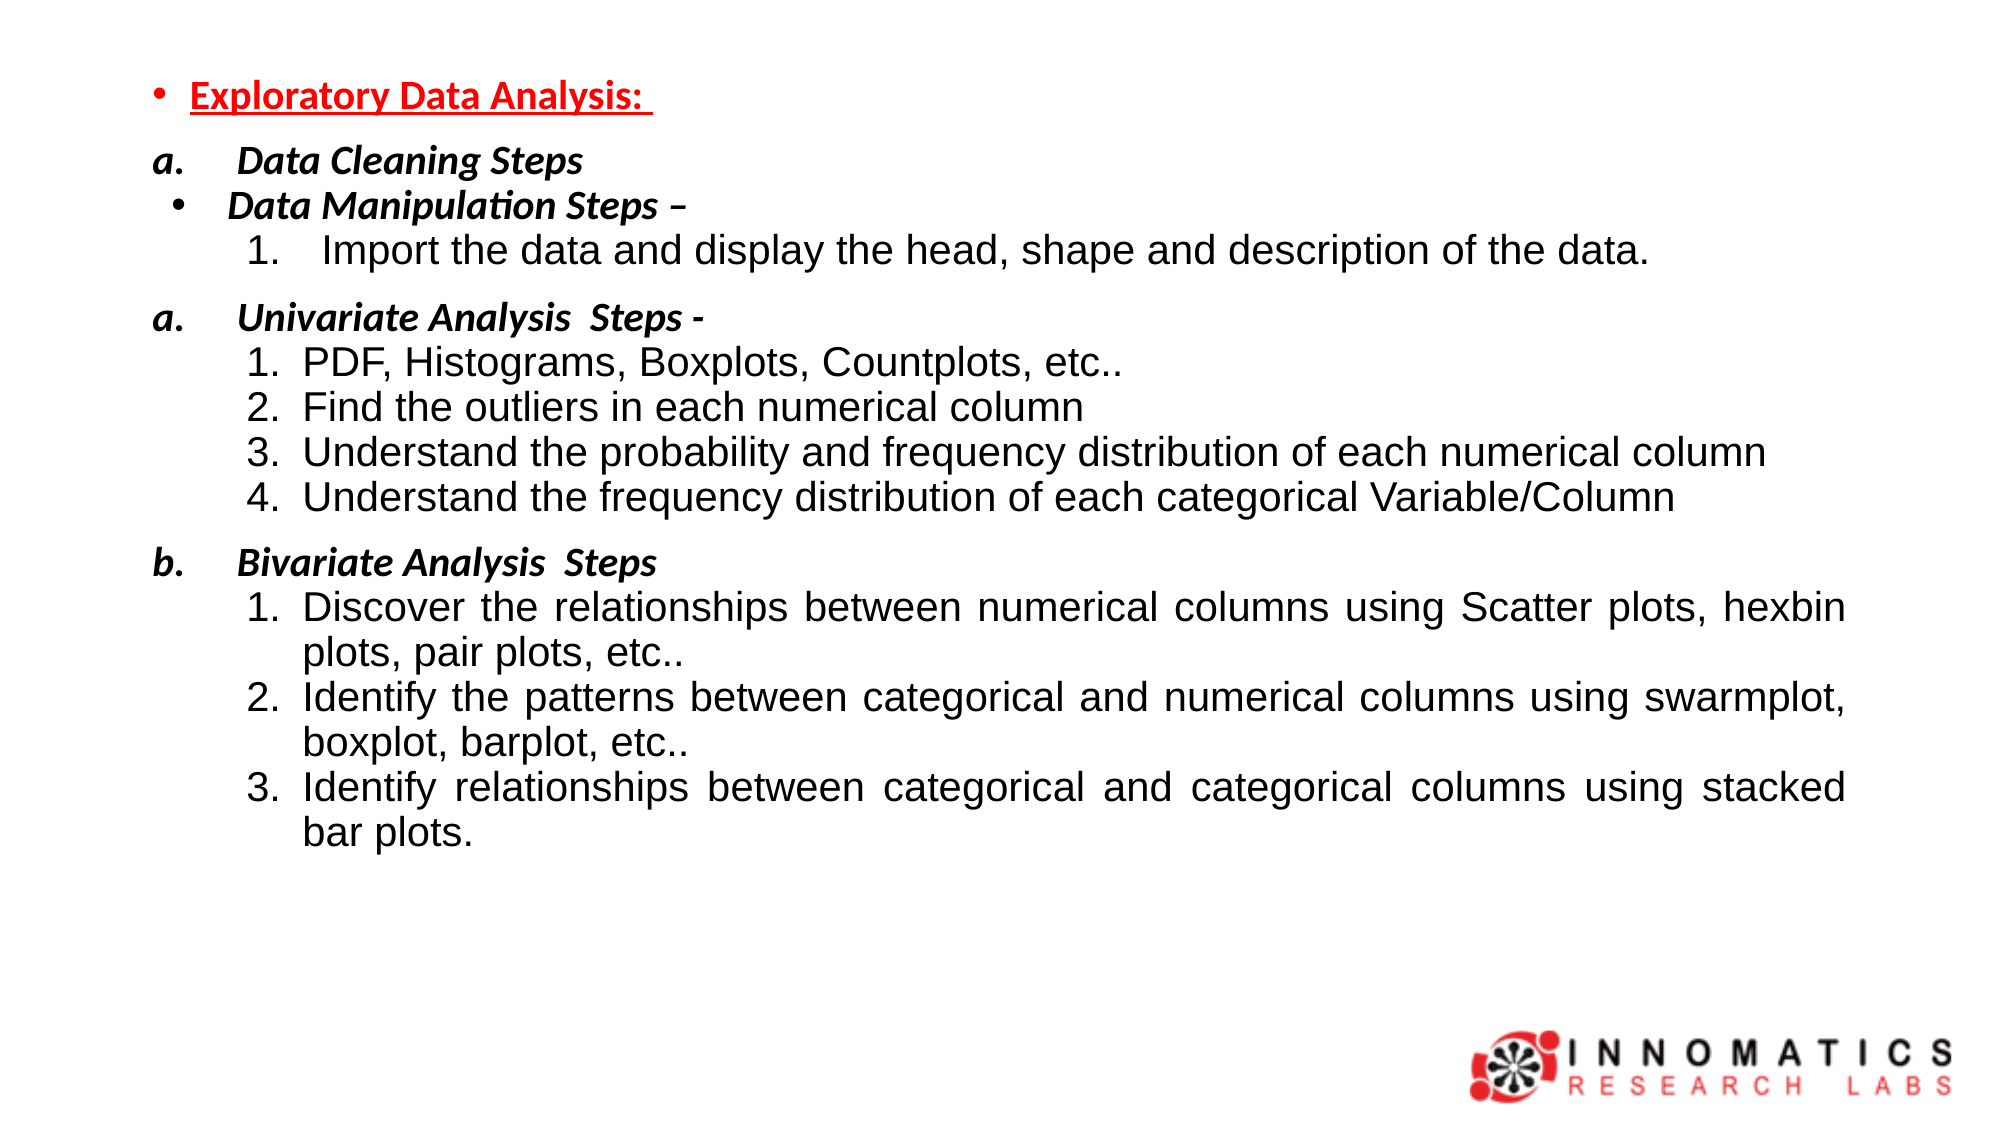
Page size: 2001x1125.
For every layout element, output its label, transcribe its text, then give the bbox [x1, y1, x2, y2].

picture [1445, 1014, 1975, 1125]
list Exploratory Data Analysis: Data Cleaning Steps Data Manipulation Steps – Import the data and display the head, shape and description of the data. Univariate Analysis Steps - PDF, Histograms, Boxplots, Countplots, etc.. Find the outliers in each numerical column Understand the probability and frequency distribution of each numerical column Understand the frequency distribution of each categorical Variable/Column Bivariate Analysis Steps Discover the relationships between numerical columns using Scatter plots, hexbin plots, pair plots, etc.. Identify the patterns between categorical and numerical columns using swarmplot, boxplot, barplot, etc.. Identify relationships between categorical and categorical columns using stacked bar plots. [137, 65, 1863, 1060]
